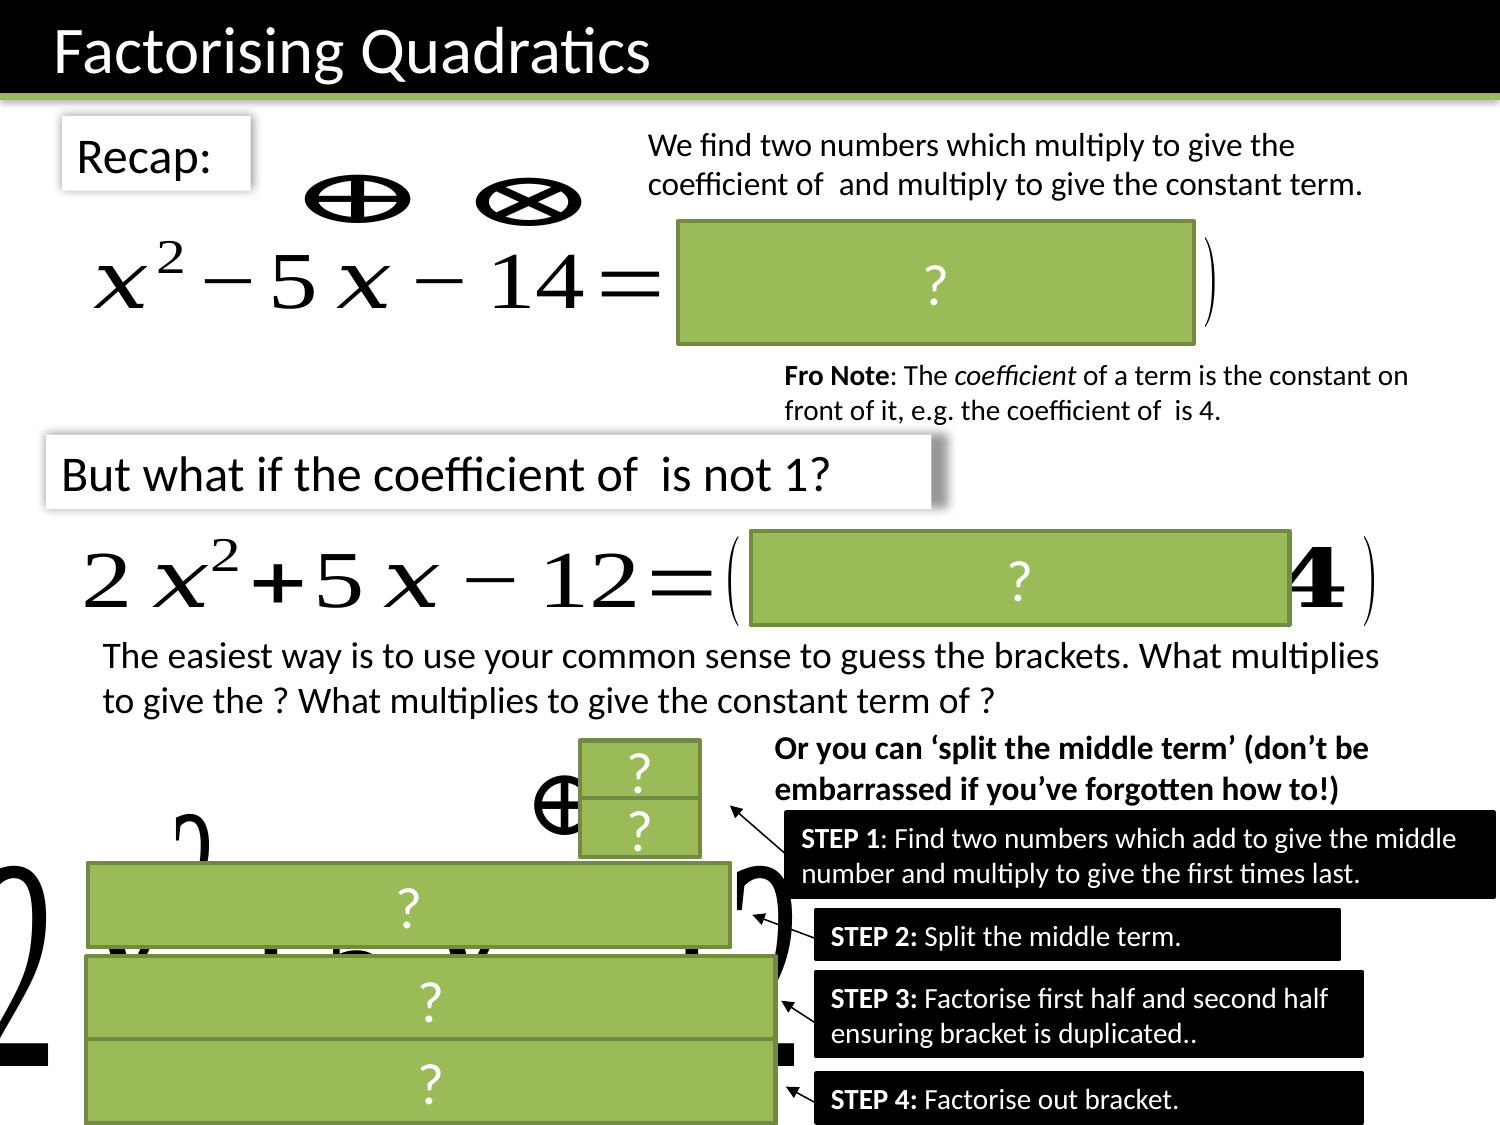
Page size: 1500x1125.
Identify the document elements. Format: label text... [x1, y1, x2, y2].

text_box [752, 914, 817, 940]
text_box ? [84, 1037, 778, 1125]
text_box Or you can ‘split the middle term’ (don’t be embarrassed if you’ve forgotten how to!) [759, 719, 1410, 810]
text_box STEP 1: Find two numbers which add to give the middle number and multiply to give the first times last. [784, 810, 1496, 899]
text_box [0, 0, 1500, 99]
text_box ? [578, 738, 702, 796]
text_box STEP 3: Factorise first half and second half ensuring bracket is duplicated.. [814, 970, 1364, 1058]
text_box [729, 805, 787, 856]
text_box ? [86, 861, 732, 949]
text_box Recap: [61, 115, 251, 191]
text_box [780, 1000, 817, 1024]
text_box ? [749, 529, 1292, 627]
text_box ? [578, 796, 702, 859]
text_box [785, 1086, 817, 1104]
text_box ? [84, 954, 778, 1037]
text_box STEP 4: Factorise out bracket. [814, 1071, 1364, 1125]
text_box ? [676, 219, 1196, 346]
text_box STEP 2: Split the middle term. [814, 908, 1341, 961]
